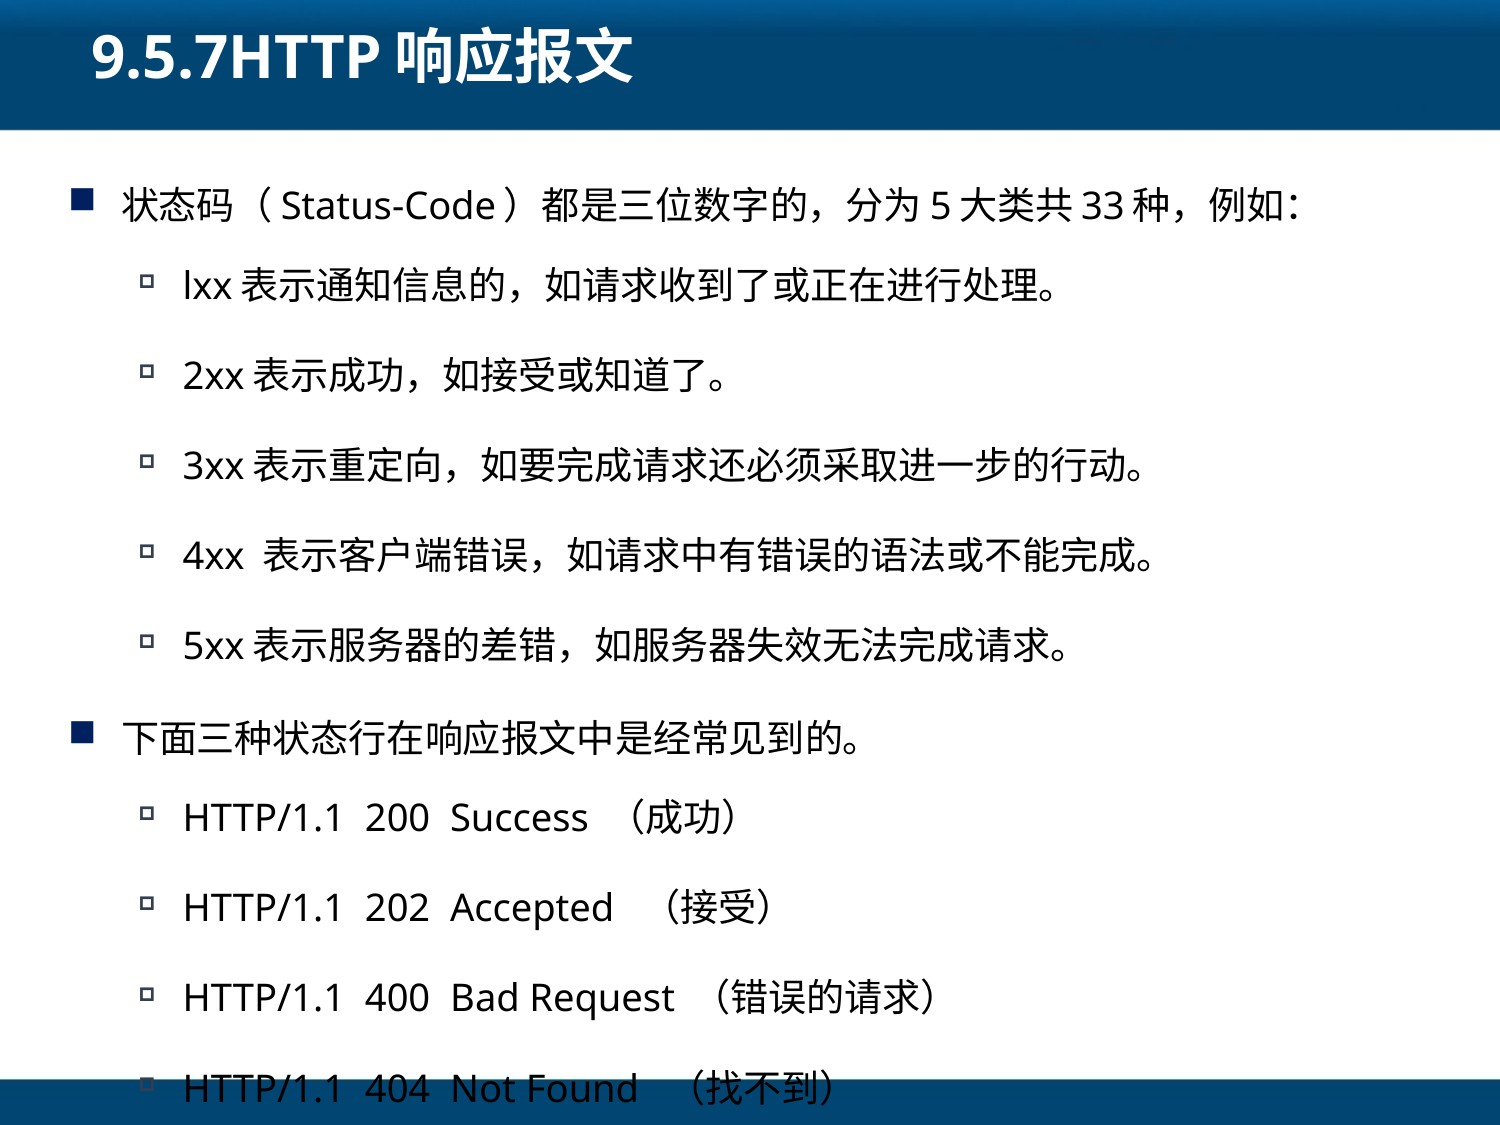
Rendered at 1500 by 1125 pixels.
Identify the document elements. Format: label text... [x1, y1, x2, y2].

picture [0, 0, 1500, 1125]
list 状态码（Status-Code）都是三位数字的，分为5大类共33种，例如： lxx表示通知信息的，如请求收到了或正在进行处理。 2xx表示成功，如接受或知道了。 3xx表示重定向，如要完成请求还必须采取进一步的行动。 4xx 表示客户端错误，如请求中有错误的语法或不能完成。 5xx表示服务器的差错，如服务器失效无法完成请求。 下面三种状态行在响应报文中是经常见到的。 HTTP/1.1 200 Success （成功） HTTP/1.1 202 Accepted （接受） HTTP/1.1 400 Bad Request （错误的请求） HTTP/1.1 404 Not Found （找不到） [53, 151, 1404, 1121]
title 9.5.7HTTP响应报文 [76, 19, 1427, 100]
